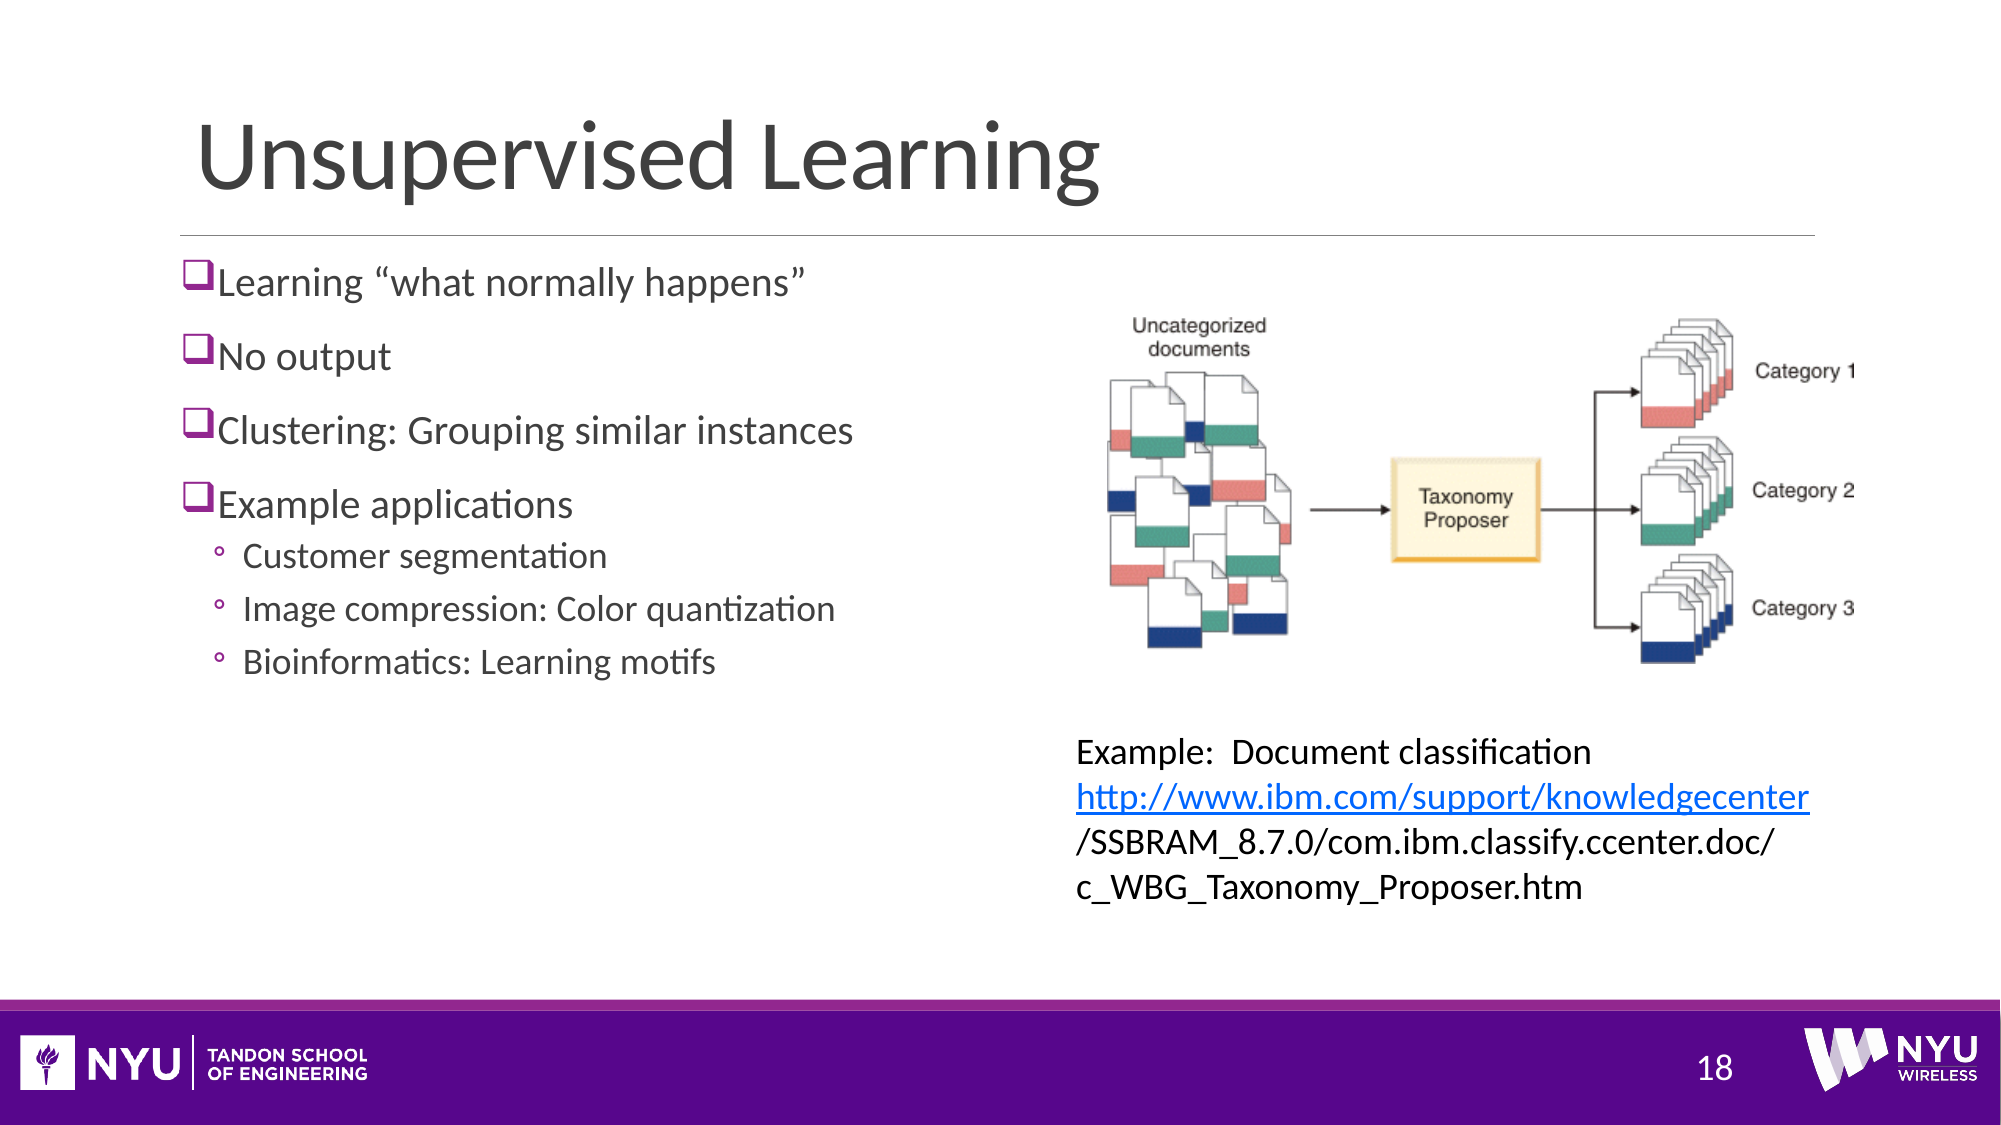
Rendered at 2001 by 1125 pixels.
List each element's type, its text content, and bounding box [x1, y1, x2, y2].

slide_number 18 [1533, 1035, 1749, 1096]
list Learning “what normally happens” No output Clustering: Grouping similar instances Example applications Customer segmentation Image compression: Color quantization Bioinformatics: Learning motifs [180, 252, 1830, 963]
title Unsupervised Learning [180, 47, 1830, 218]
picture [1107, 317, 1854, 664]
text_box Example: Document classification http://www.ibm.com/support/knowledgecenter /SSBRAM_8.7.0/com.ibm.classify.ccenter.doc/ c_WBG_Taxonomy_Proposer.htm [1061, 719, 1826, 915]
